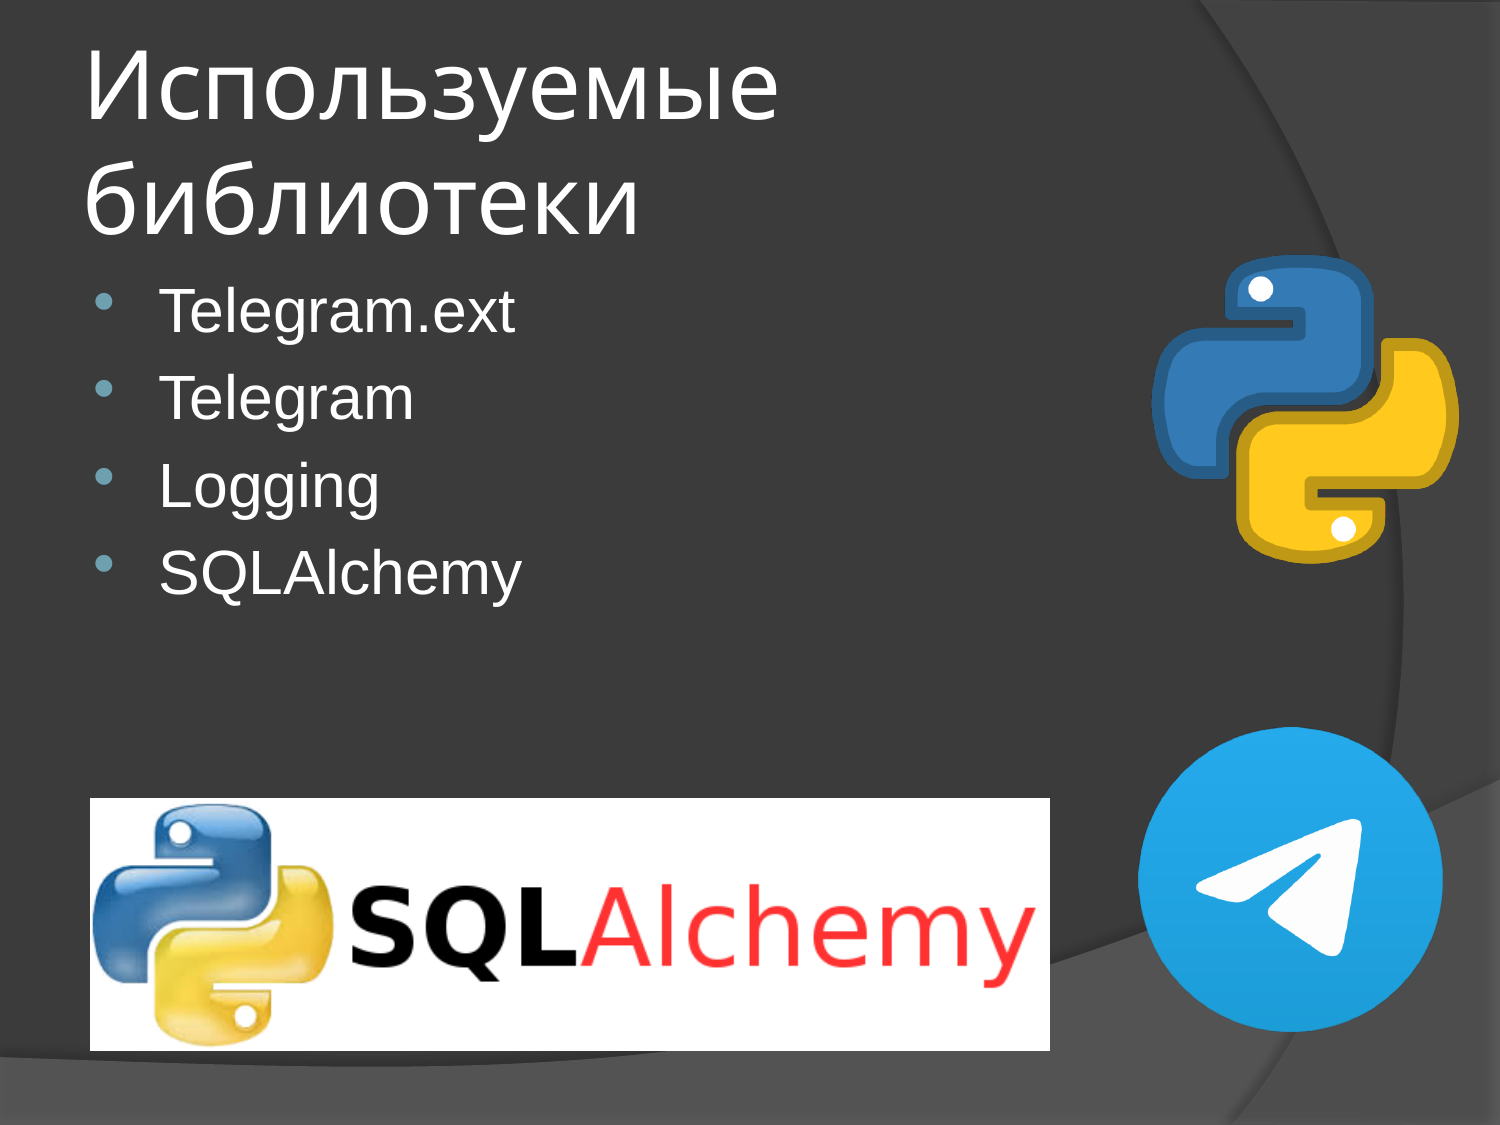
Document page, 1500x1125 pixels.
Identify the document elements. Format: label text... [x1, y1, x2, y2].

picture [89, 798, 1050, 1051]
title Используемые библиотеки [75, 45, 1300, 233]
list Telegram.ext Telegram Logging SQLAlchemy [75, 262, 1300, 1005]
picture [1138, 727, 1443, 1032]
picture [1139, 243, 1471, 575]
